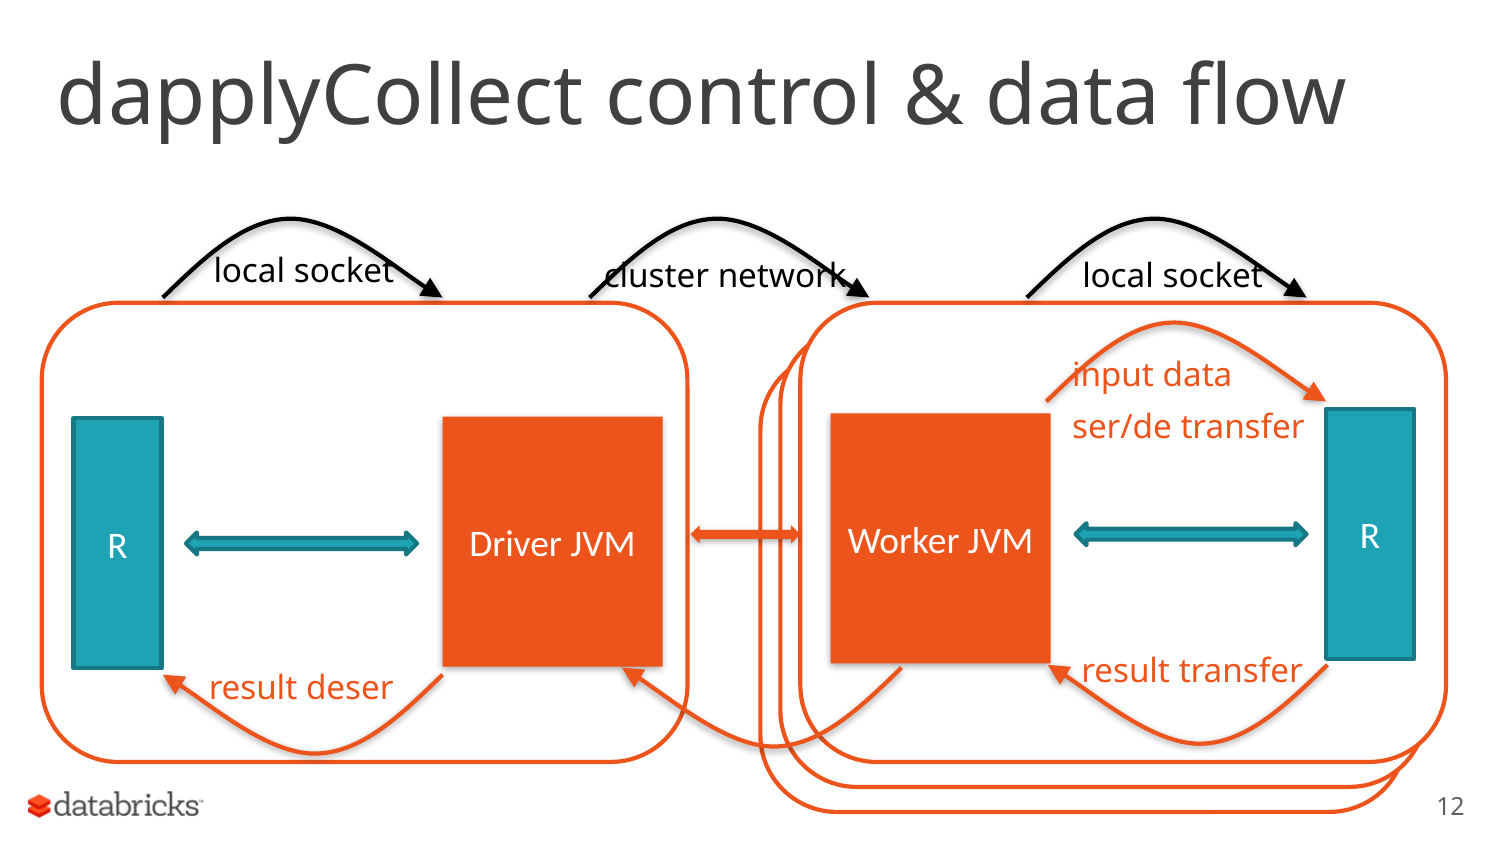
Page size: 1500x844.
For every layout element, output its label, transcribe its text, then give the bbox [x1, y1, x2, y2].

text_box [760, 352, 1407, 813]
text_box Driver JVM [442, 416, 663, 667]
text_box [39, 300, 690, 765]
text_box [1047, 641, 1328, 744]
title dapplyCollect control & data flow [41, 33, 1447, 175]
text_box [183, 530, 420, 557]
text_box [690, 524, 755, 545]
slide_number 12 [1388, 785, 1480, 830]
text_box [589, 218, 870, 303]
picture [24, 788, 205, 820]
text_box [162, 658, 443, 754]
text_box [780, 327, 1427, 788]
text_box R [71, 416, 164, 670]
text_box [1046, 322, 1327, 455]
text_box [800, 302, 1447, 763]
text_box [162, 218, 443, 298]
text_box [1026, 218, 1307, 303]
text_box [621, 667, 755, 747]
